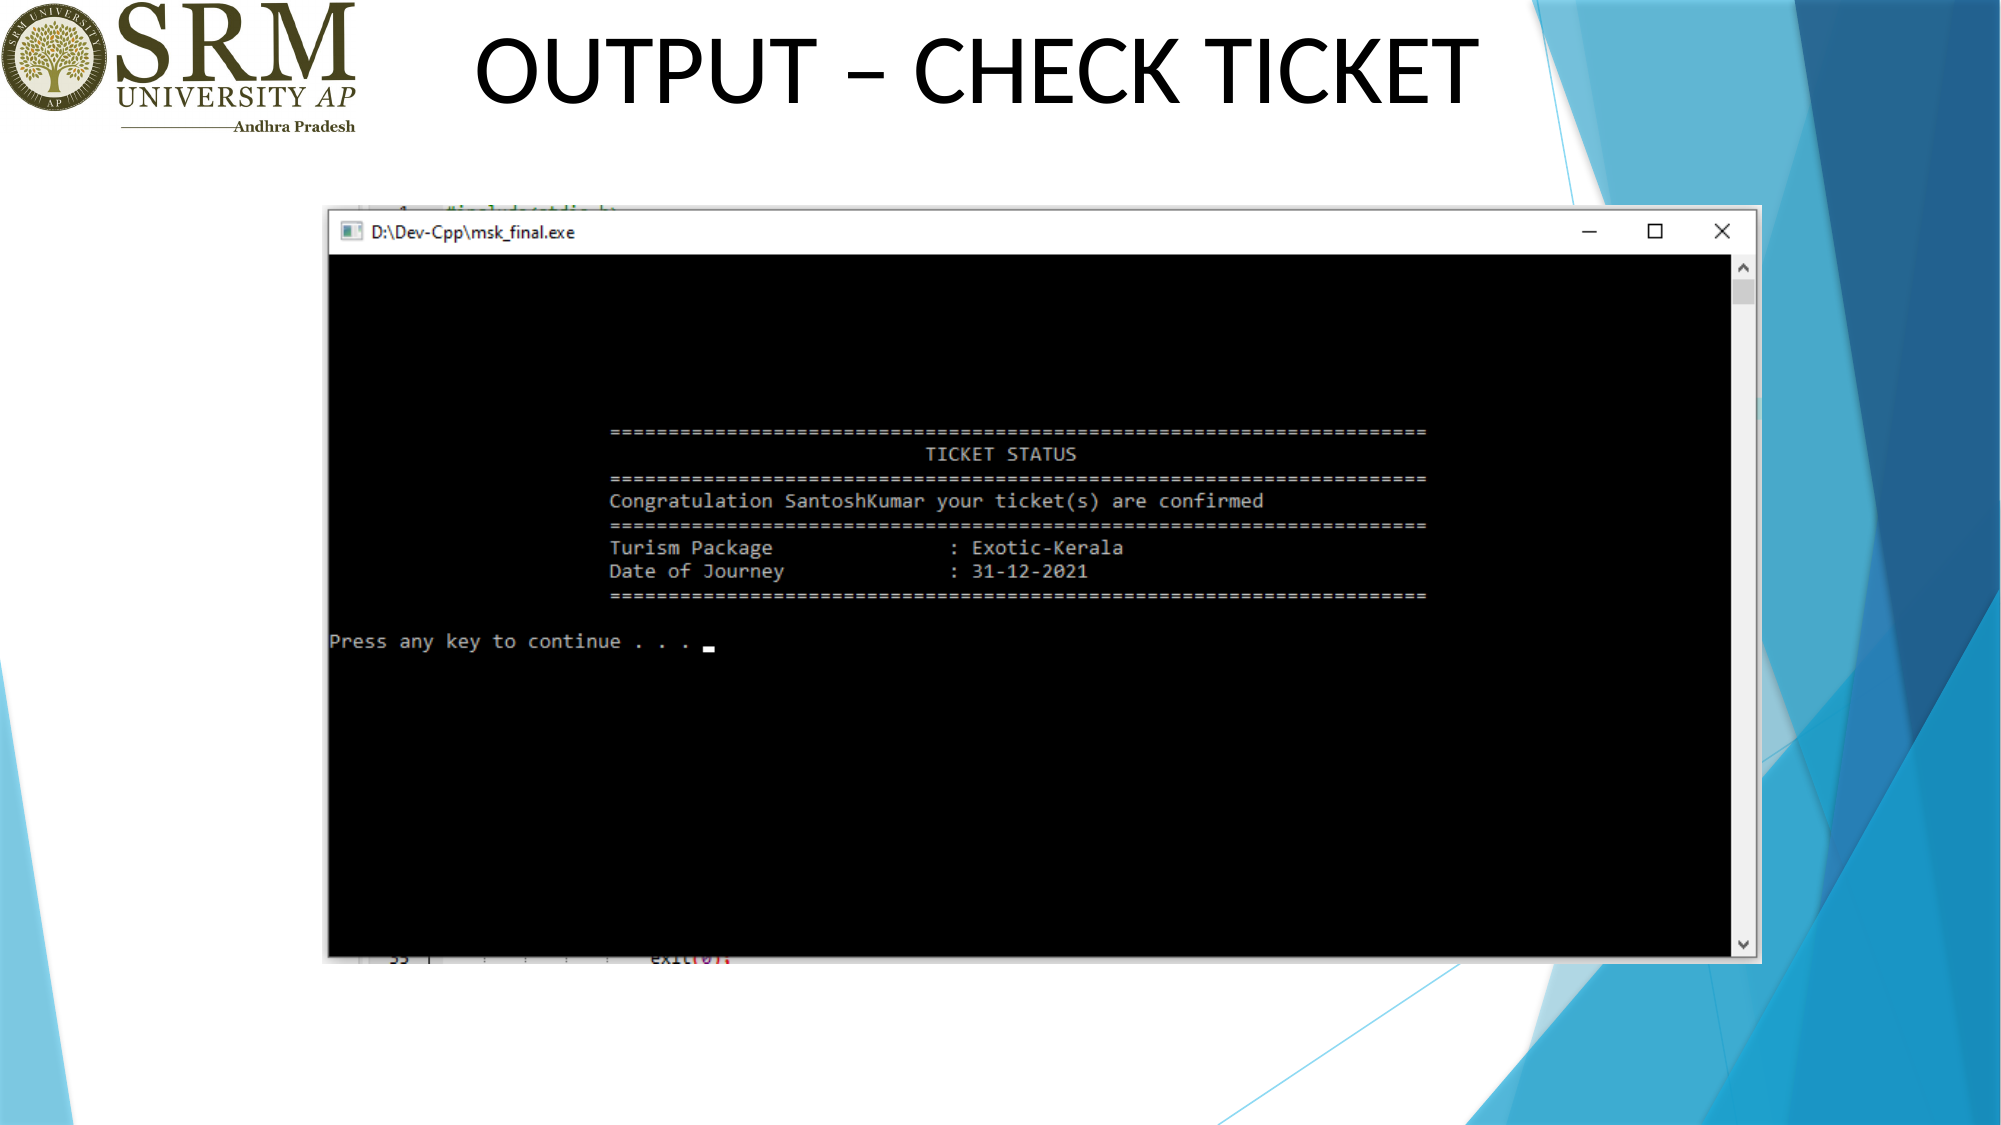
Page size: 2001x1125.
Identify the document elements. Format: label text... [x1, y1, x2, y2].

text_box OUTPUT – CHECK TICKET [425, 0, 1531, 131]
picture [321, 204, 1762, 965]
picture [0, 0, 357, 133]
